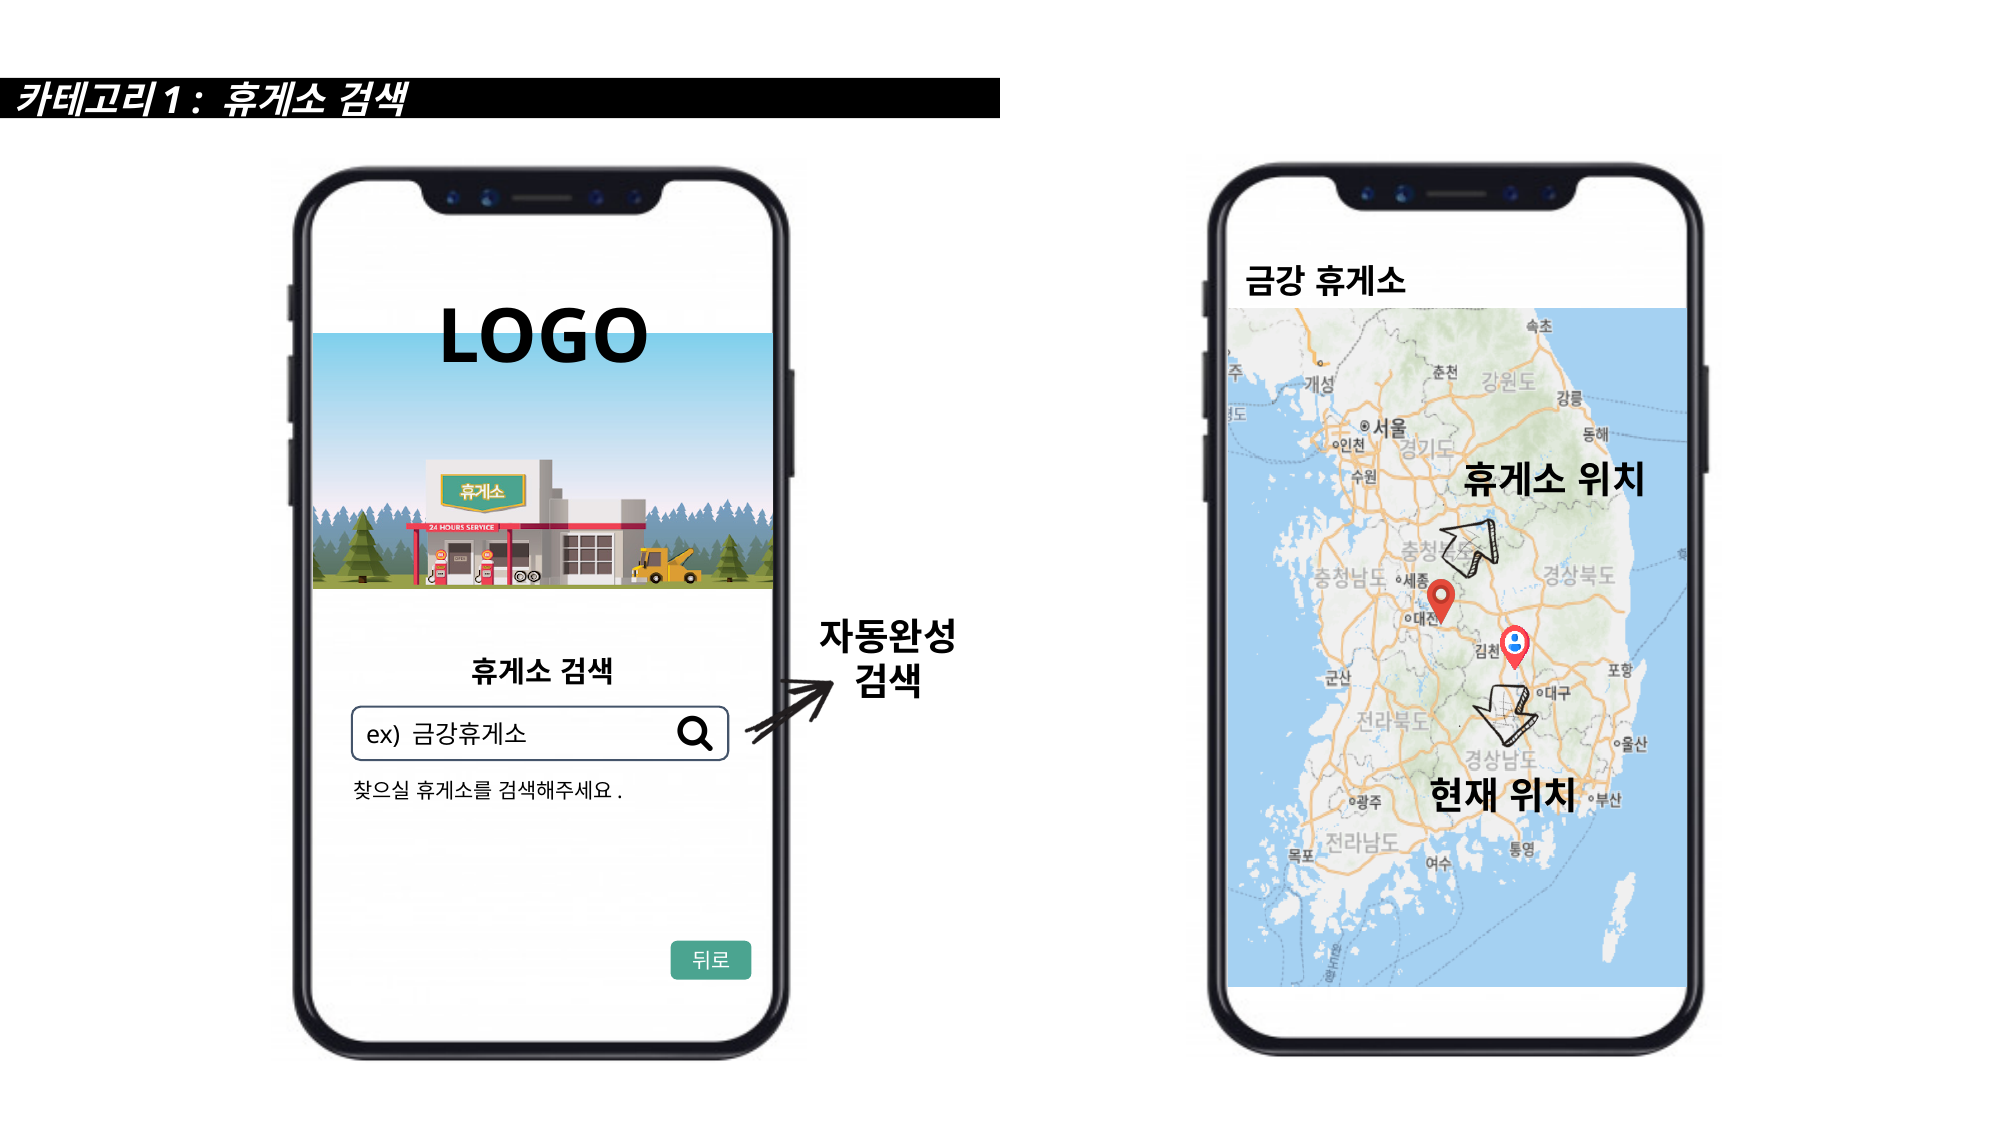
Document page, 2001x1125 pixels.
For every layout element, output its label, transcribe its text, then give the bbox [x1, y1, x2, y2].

picture [1186, 154, 1722, 1060]
picture [676, 713, 714, 751]
picture [730, 637, 864, 759]
text_box 카테고리1 : 휴게소 검색 [0, 77, 1001, 119]
text_box 자동완성 검색 [807, 605, 997, 710]
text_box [271, 158, 807, 1064]
